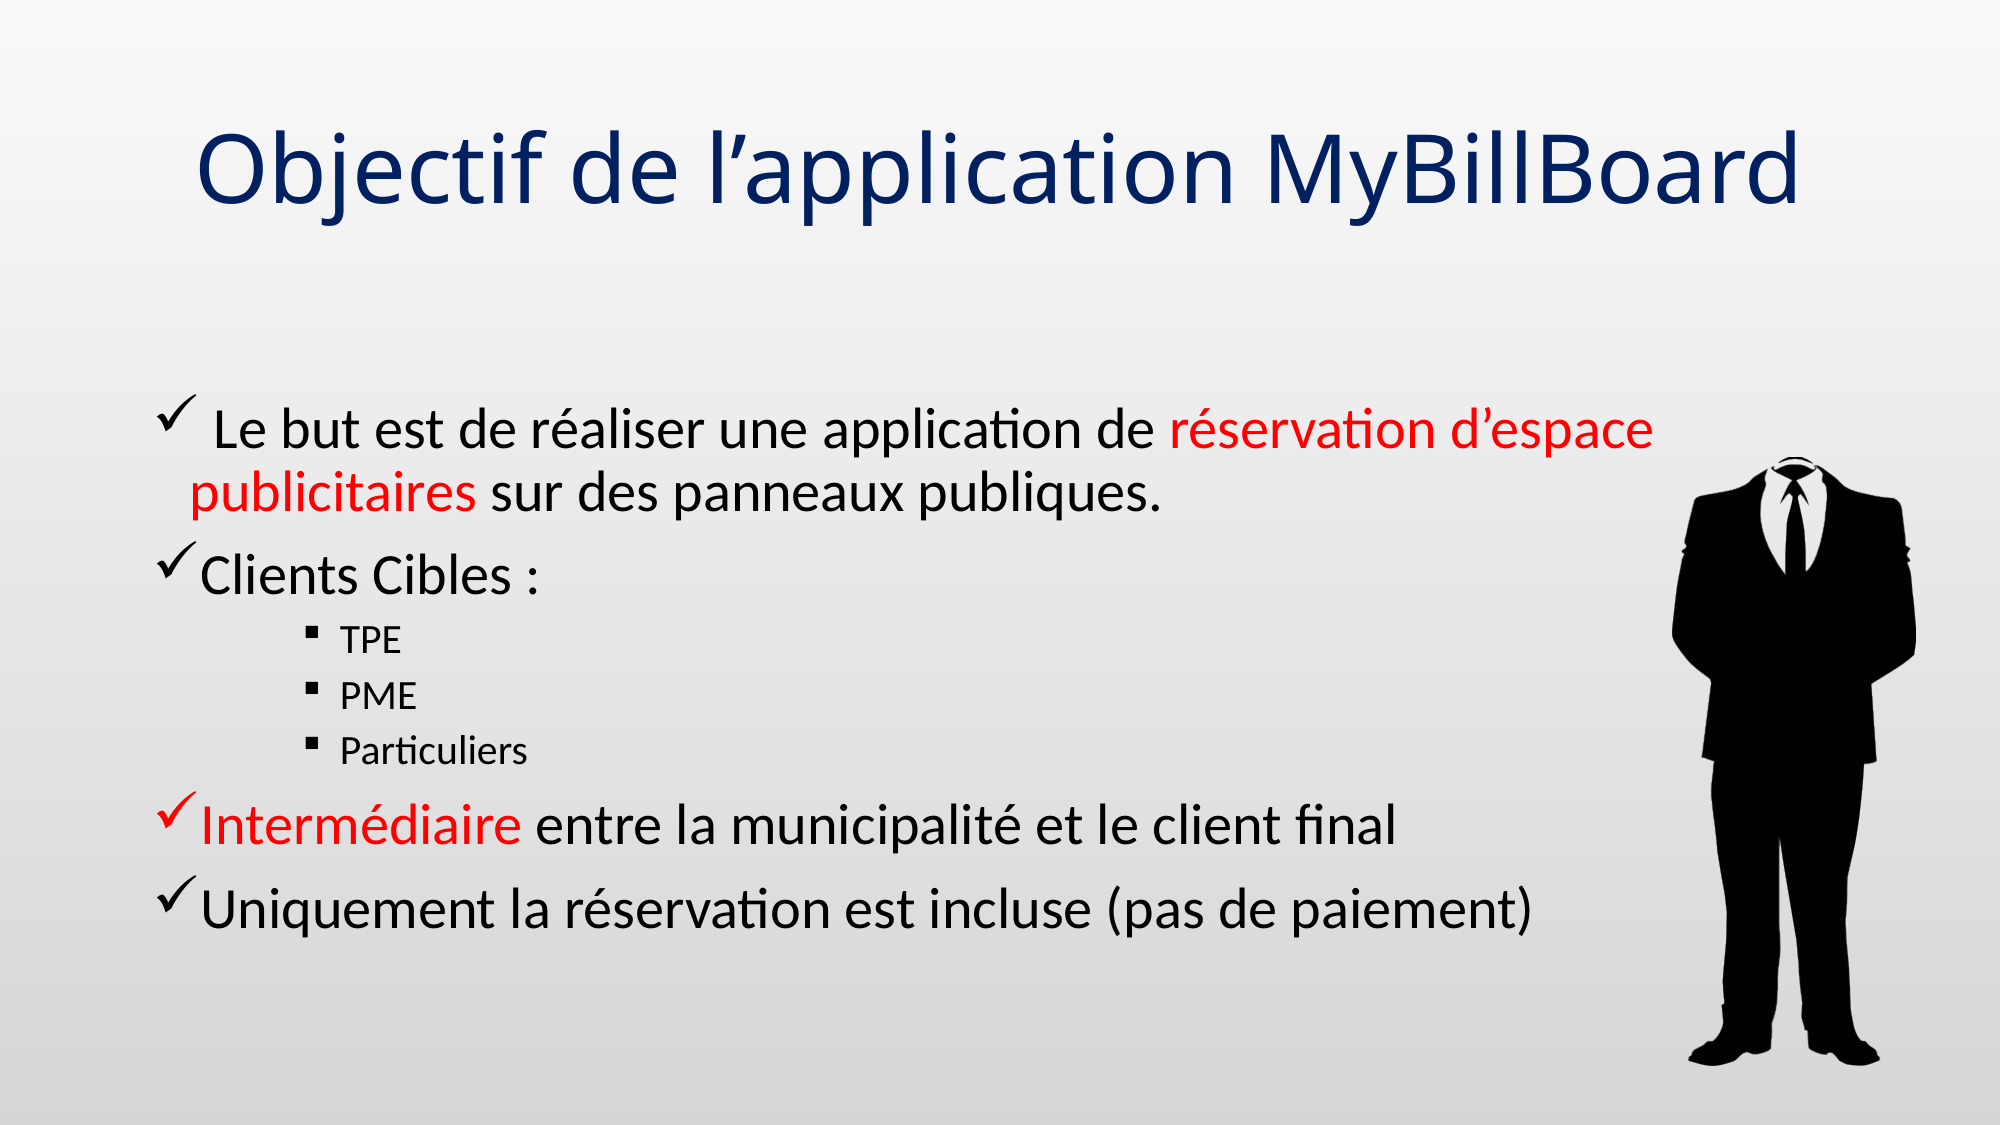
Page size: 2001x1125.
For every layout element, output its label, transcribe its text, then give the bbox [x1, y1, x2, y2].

list Le but est de réaliser une application de réservation d’espace publicitaires sur des panneaux publiques. Clients Cibles : TPE PME Particuliers Intermédiaire entre la municipalité et le client final Uniquement la réservation est incluse (pas de paiement) [137, 299, 1863, 1014]
picture [1672, 457, 1916, 1066]
title Objectif de l’application MyBillBoard [137, 59, 1863, 278]
